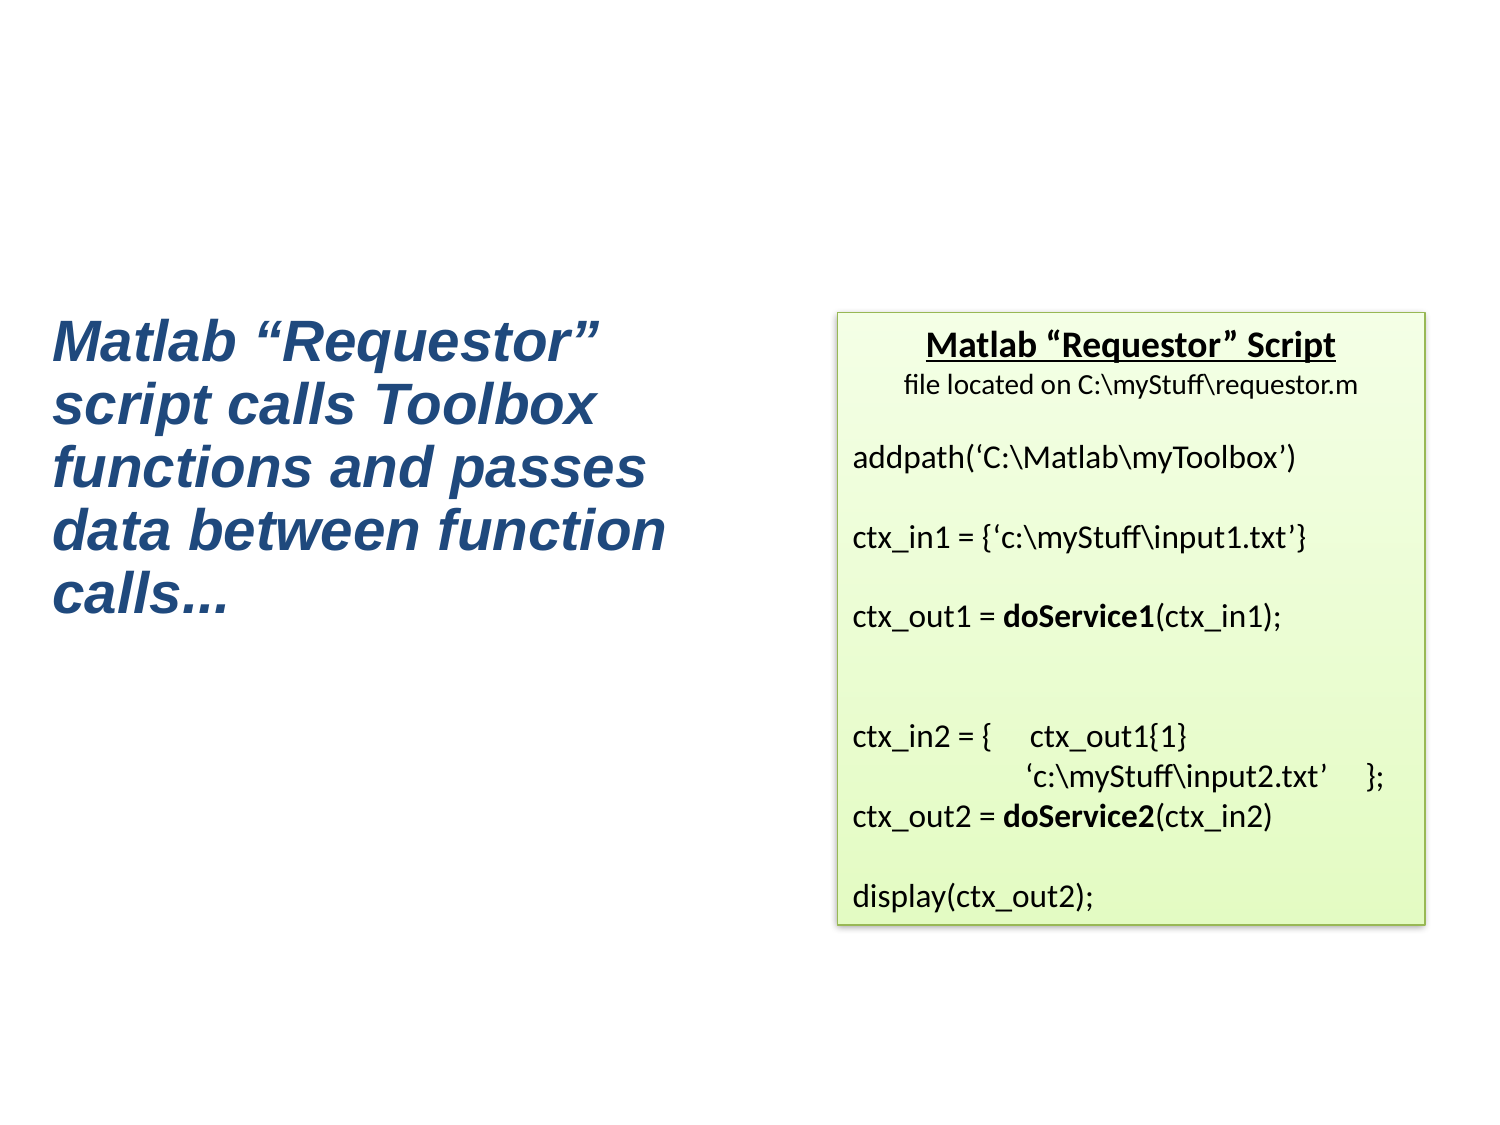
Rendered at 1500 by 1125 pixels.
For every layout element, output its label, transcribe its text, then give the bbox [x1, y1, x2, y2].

text_box Matlab “Requestor” script calls Toolbox functions and passes data between function calls... [37, 304, 725, 634]
text_box Matlab “Requestor” Script file located on C:\myStuff\requestor.m addpath(‘C:\Matlab\myToolbox’) ctx_in1 = {‘c:\myStuff\input1.txt’} ctx_out1 = doService1(ctx_in1); ctx_in2 = { ctx_out1{1} ‘c:\myStuff\input2.txt’ }; ctx_out2 = doService2(ctx_in2) display(ctx_out2); [837, 312, 1426, 926]
